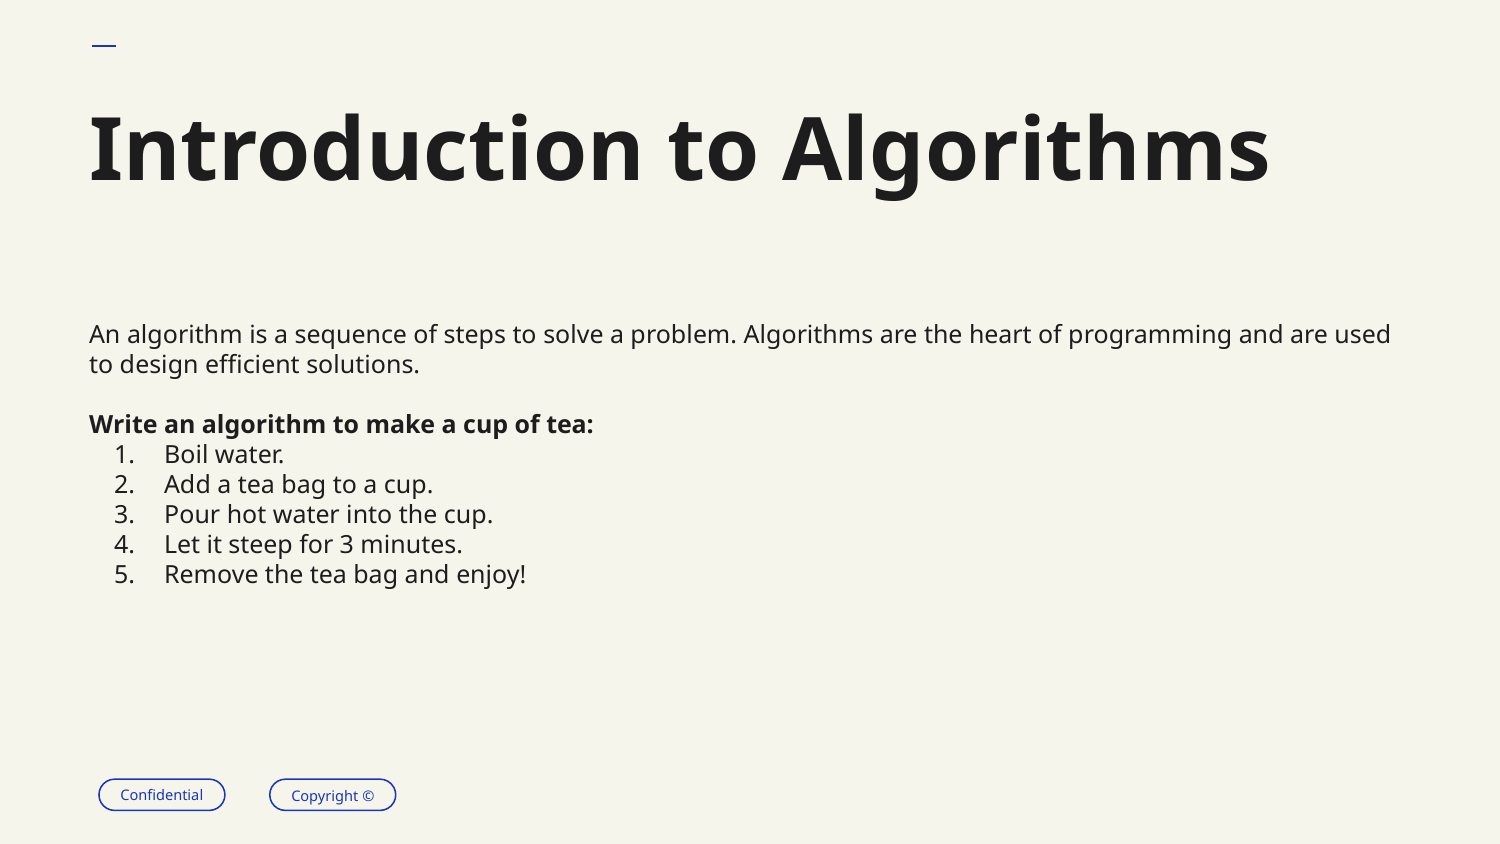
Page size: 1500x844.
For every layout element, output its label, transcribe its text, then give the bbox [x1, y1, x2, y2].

list An algorithm is a sequence of steps to solve a problem. Algorithms are the heart of programming and are used to design efficient solutions. Write an algorithm to make a cup of tea: Boil water. Add a tea bag to a cup. Pour hot water into the cup. Let it steep for 3 minutes. Remove the tea bag and enjoy! [74, 318, 1420, 705]
title Introduction to Algorithms [74, 97, 1420, 318]
